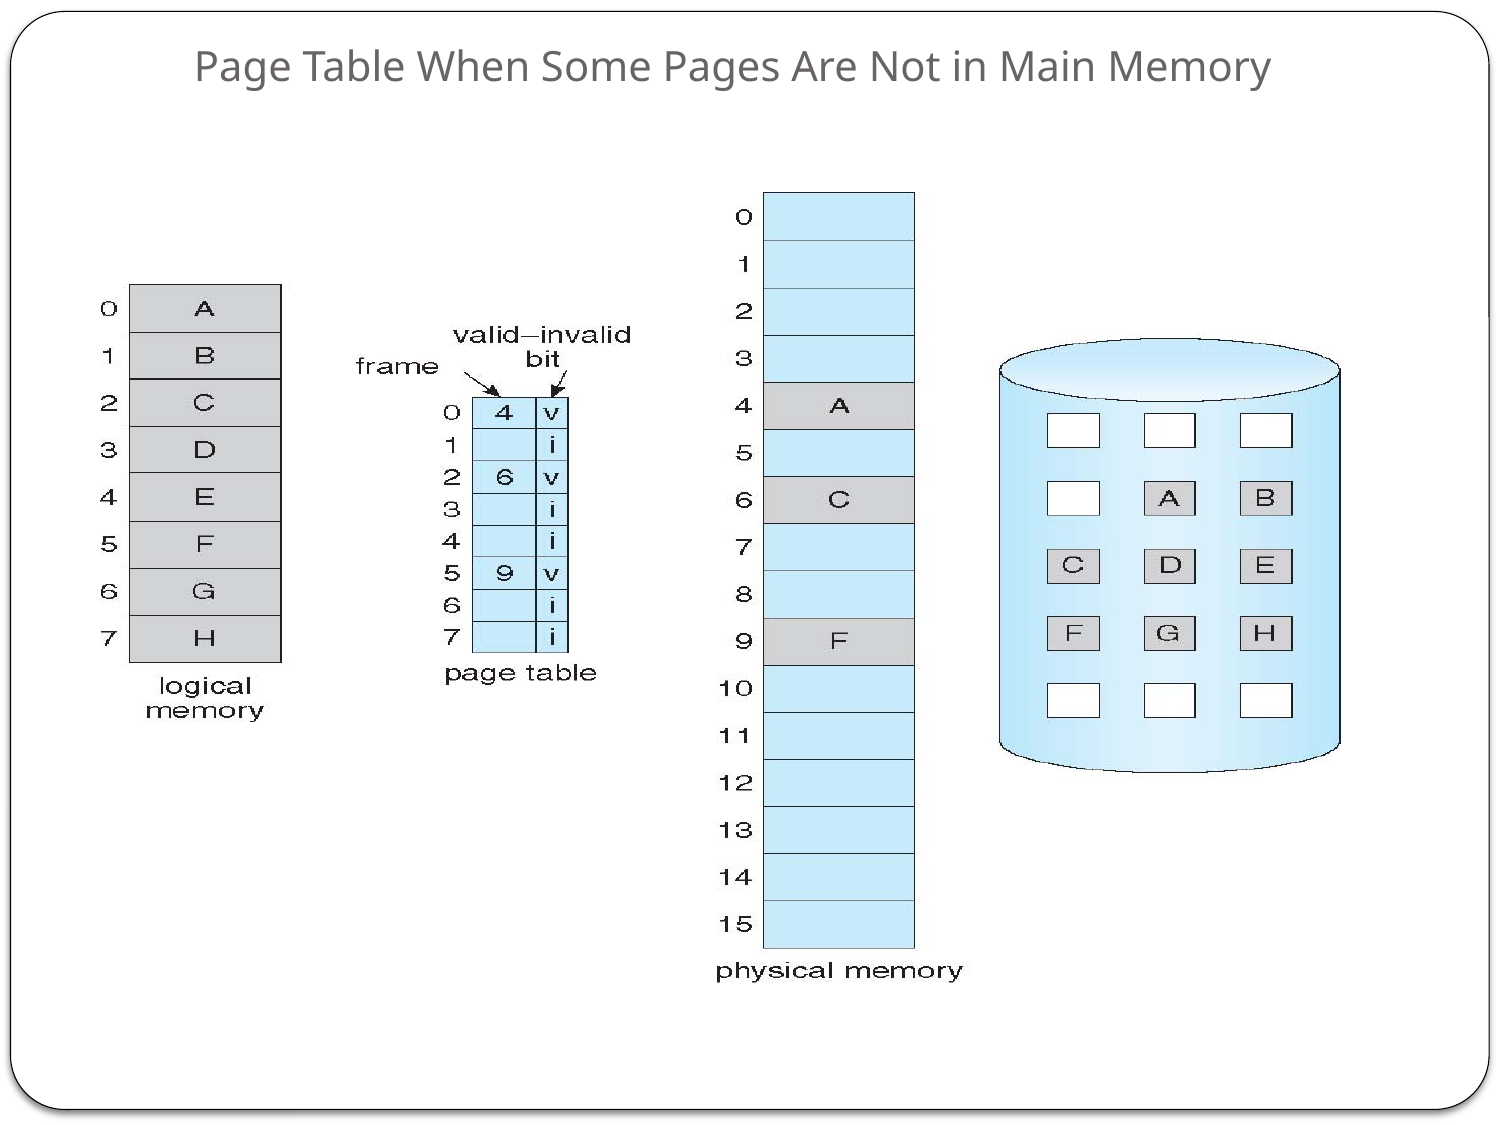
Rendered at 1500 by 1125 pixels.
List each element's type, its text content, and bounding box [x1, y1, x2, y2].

title Page Table When Some Pages Are Not in Main Memory [179, 22, 1500, 106]
picture [100, 192, 1341, 984]
